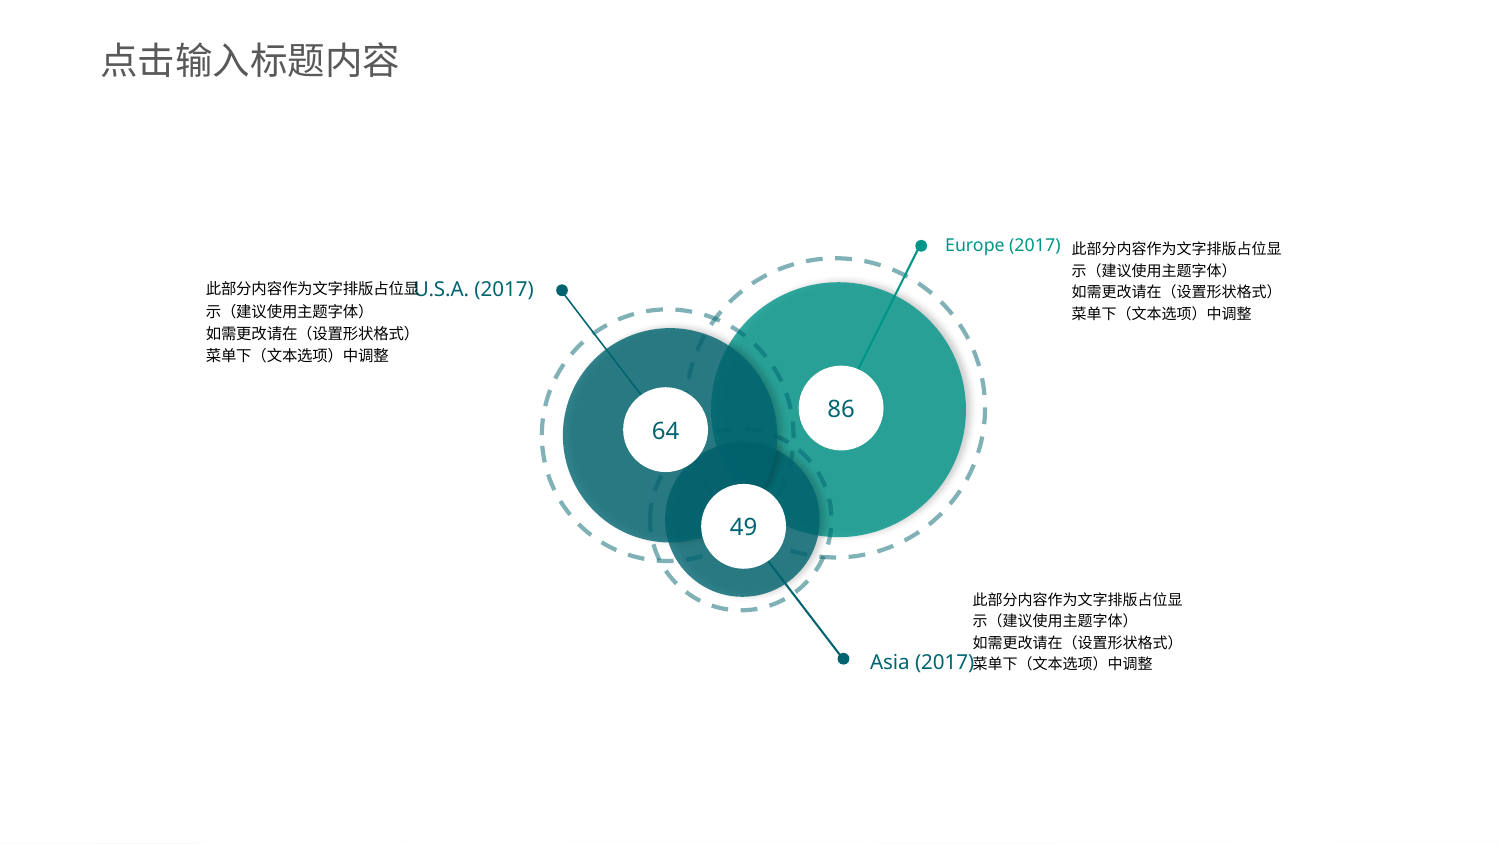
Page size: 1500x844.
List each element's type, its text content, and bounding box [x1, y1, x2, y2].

text_box 点击输入标题内容 [100, 28, 450, 91]
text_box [205, 226, 1286, 682]
